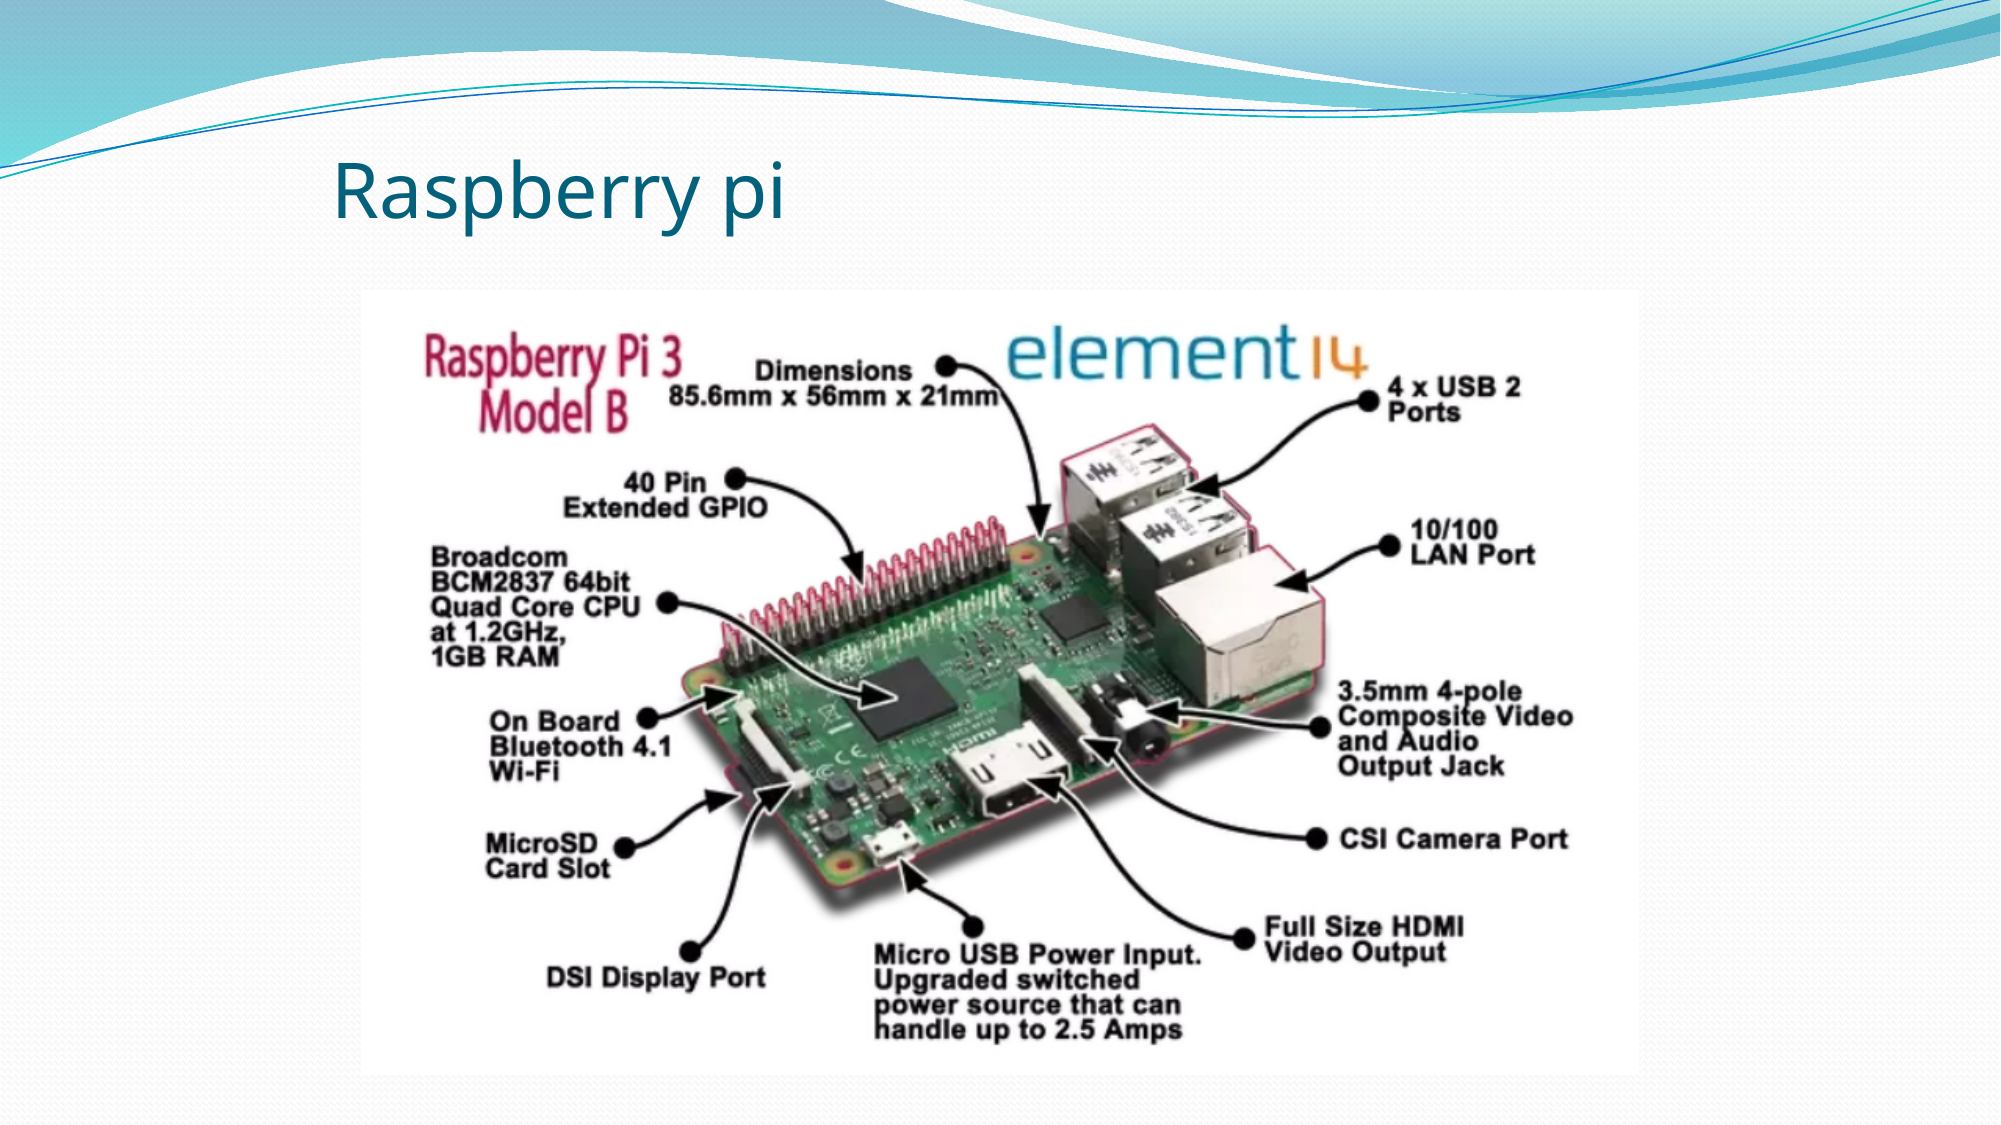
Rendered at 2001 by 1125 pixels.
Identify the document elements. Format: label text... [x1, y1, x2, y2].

picture [361, 290, 1639, 1076]
text_box Raspberry pi [331, 113, 1709, 235]
